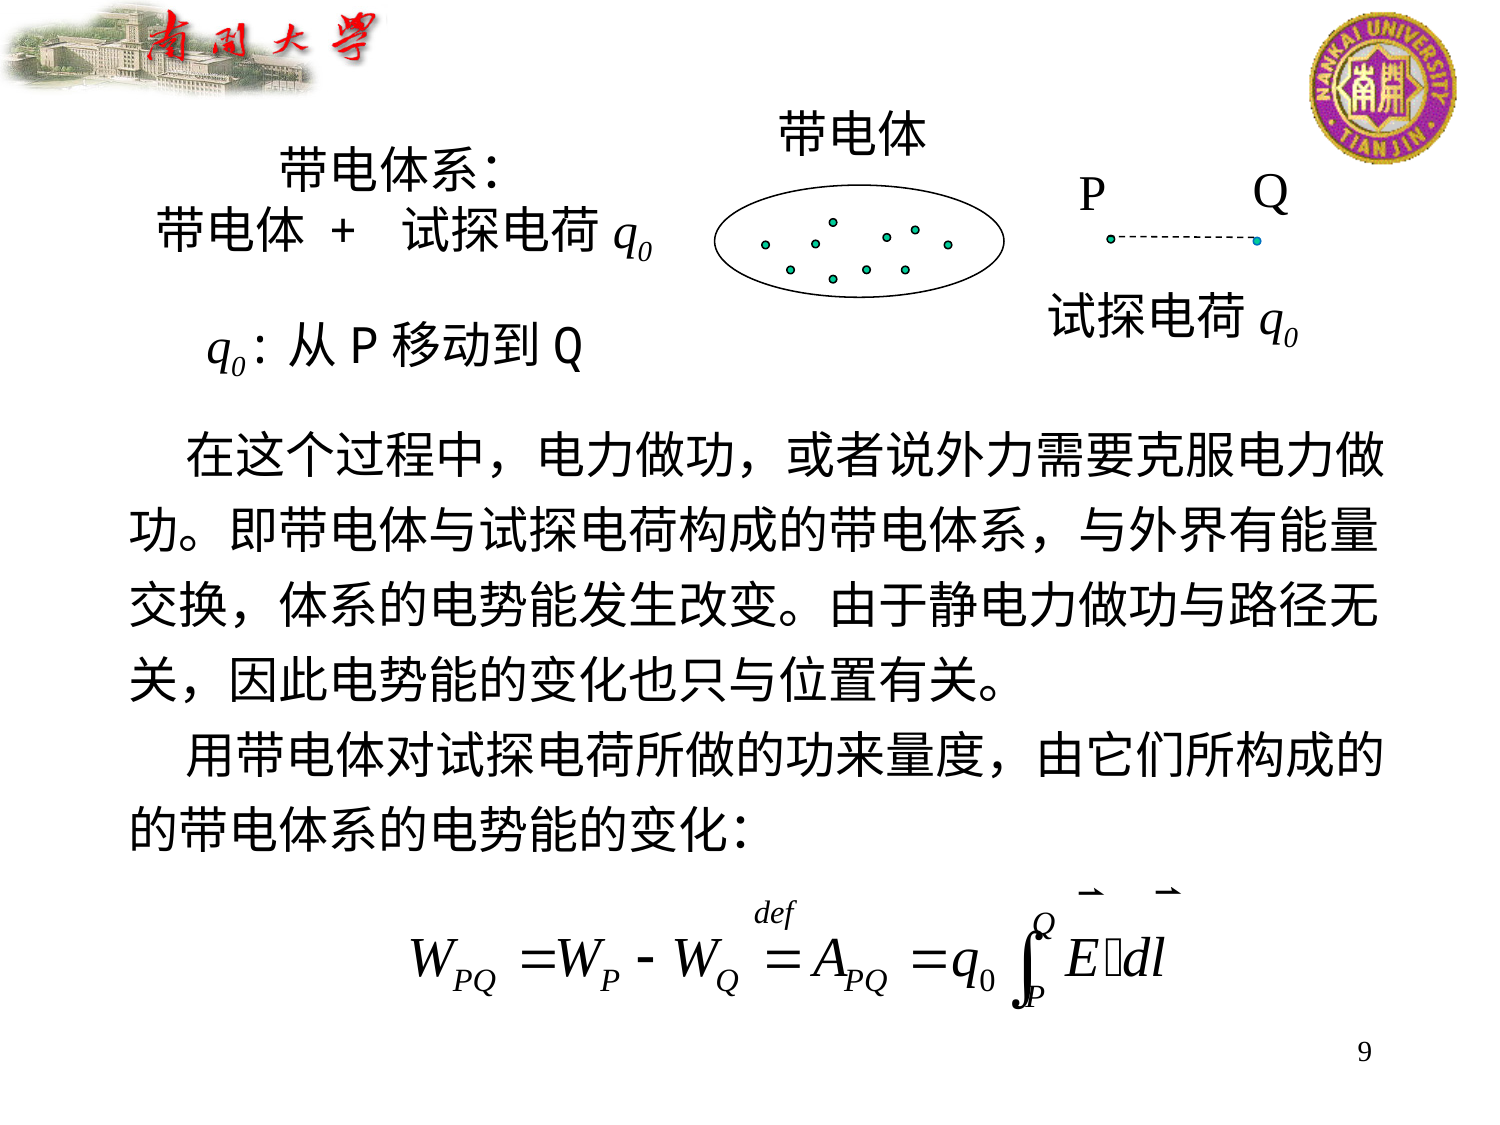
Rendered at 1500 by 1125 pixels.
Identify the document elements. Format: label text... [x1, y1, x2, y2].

text_box P [1063, 153, 1122, 228]
text_box q0:从P移动到Q [170, 335, 620, 390]
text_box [403, 887, 1189, 1020]
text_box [714, 184, 1005, 298]
slide_number 9 [1074, 1024, 1388, 1101]
text_box 带电体系： 带电体 + 试探电荷q0 [140, 131, 668, 335]
picture [0, 0, 388, 100]
text_box 试探电荷q0 [1031, 277, 1314, 361]
picture [1262, 0, 1500, 178]
text_box 带电体 [762, 95, 943, 171]
text_box 在这个过程中，电力做功，或者说外力需要克服电力做功。即带电体与试探电荷构成的带电体系，与外界有能量交换，体系的电势能发生改变。由于静电力做功与路径无关，因此电势能的变化也只与位置有关。 用带电体对试探电荷所做的功来量度，由它们所构成的的带电体系的电势能的变化： [113, 401, 1425, 866]
text_box Q [1237, 150, 1304, 226]
